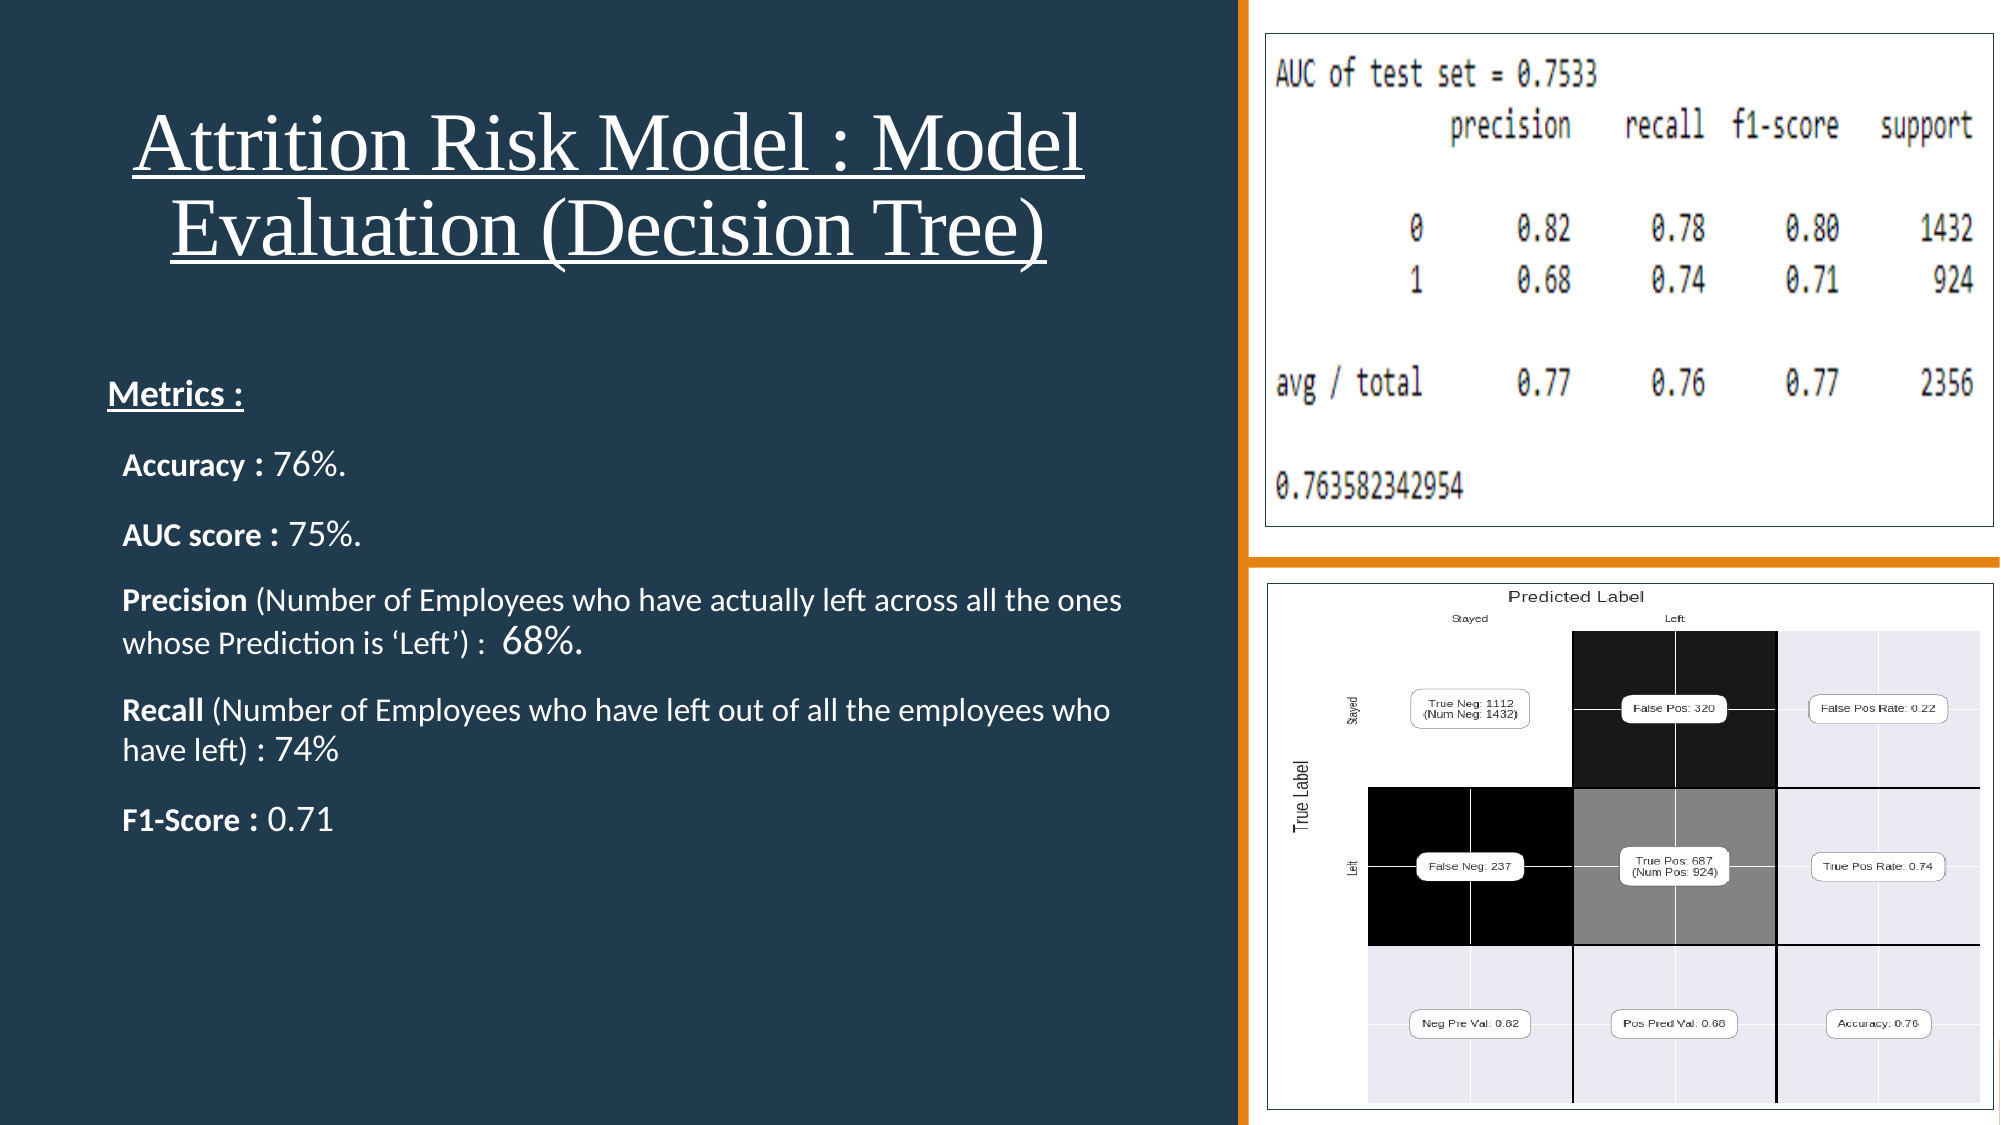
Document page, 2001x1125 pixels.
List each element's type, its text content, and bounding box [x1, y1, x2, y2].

text_box [1237, 569, 1250, 1125]
picture [1267, 583, 1994, 1110]
text_box [1250, 0, 2000, 556]
text_box [1250, 569, 2000, 1125]
list Metrics : Accuracy : 76%. AUC score : 75%. Precision (Number of Employees who have actually left across all the ones whose Prediction is ‘Left’) : 68%. Recall (Number of Employees who have left out of all the employees who have left) : 74% F1-Score : 0.71 [107, 366, 1161, 966]
text_box [1237, 556, 2000, 569]
picture [1264, 32, 1994, 527]
title Attrition Risk Model : Model Evaluation (Decision Tree) [55, 84, 1161, 280]
text_box [1237, 0, 1250, 556]
text_box [0, 0, 1237, 1125]
